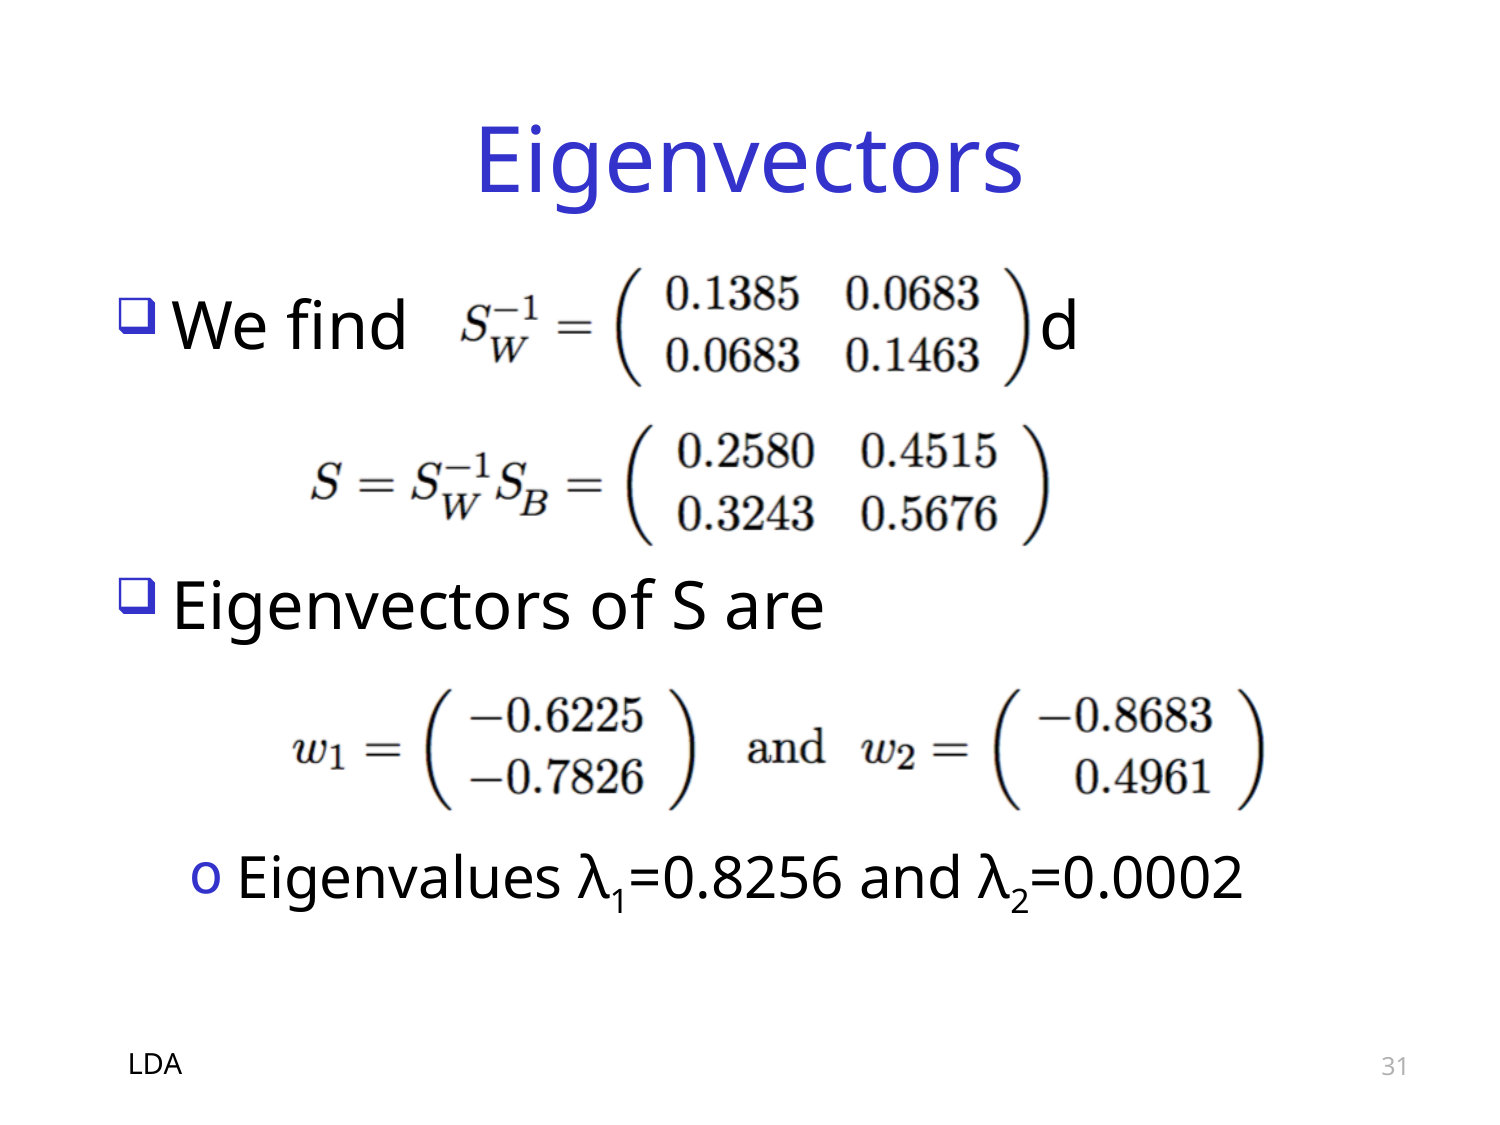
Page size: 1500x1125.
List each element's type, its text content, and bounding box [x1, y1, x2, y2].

title Eigenvectors [112, 62, 1388, 251]
footer LDA [112, 1037, 776, 1101]
picture [274, 662, 1279, 838]
picture [303, 249, 1051, 559]
list We find and Eigenvectors of S are Eigenvalues λ1=0.8256 and λ2=0.0002 [99, 274, 1426, 1001]
slide_number 31 [1074, 1037, 1425, 1098]
